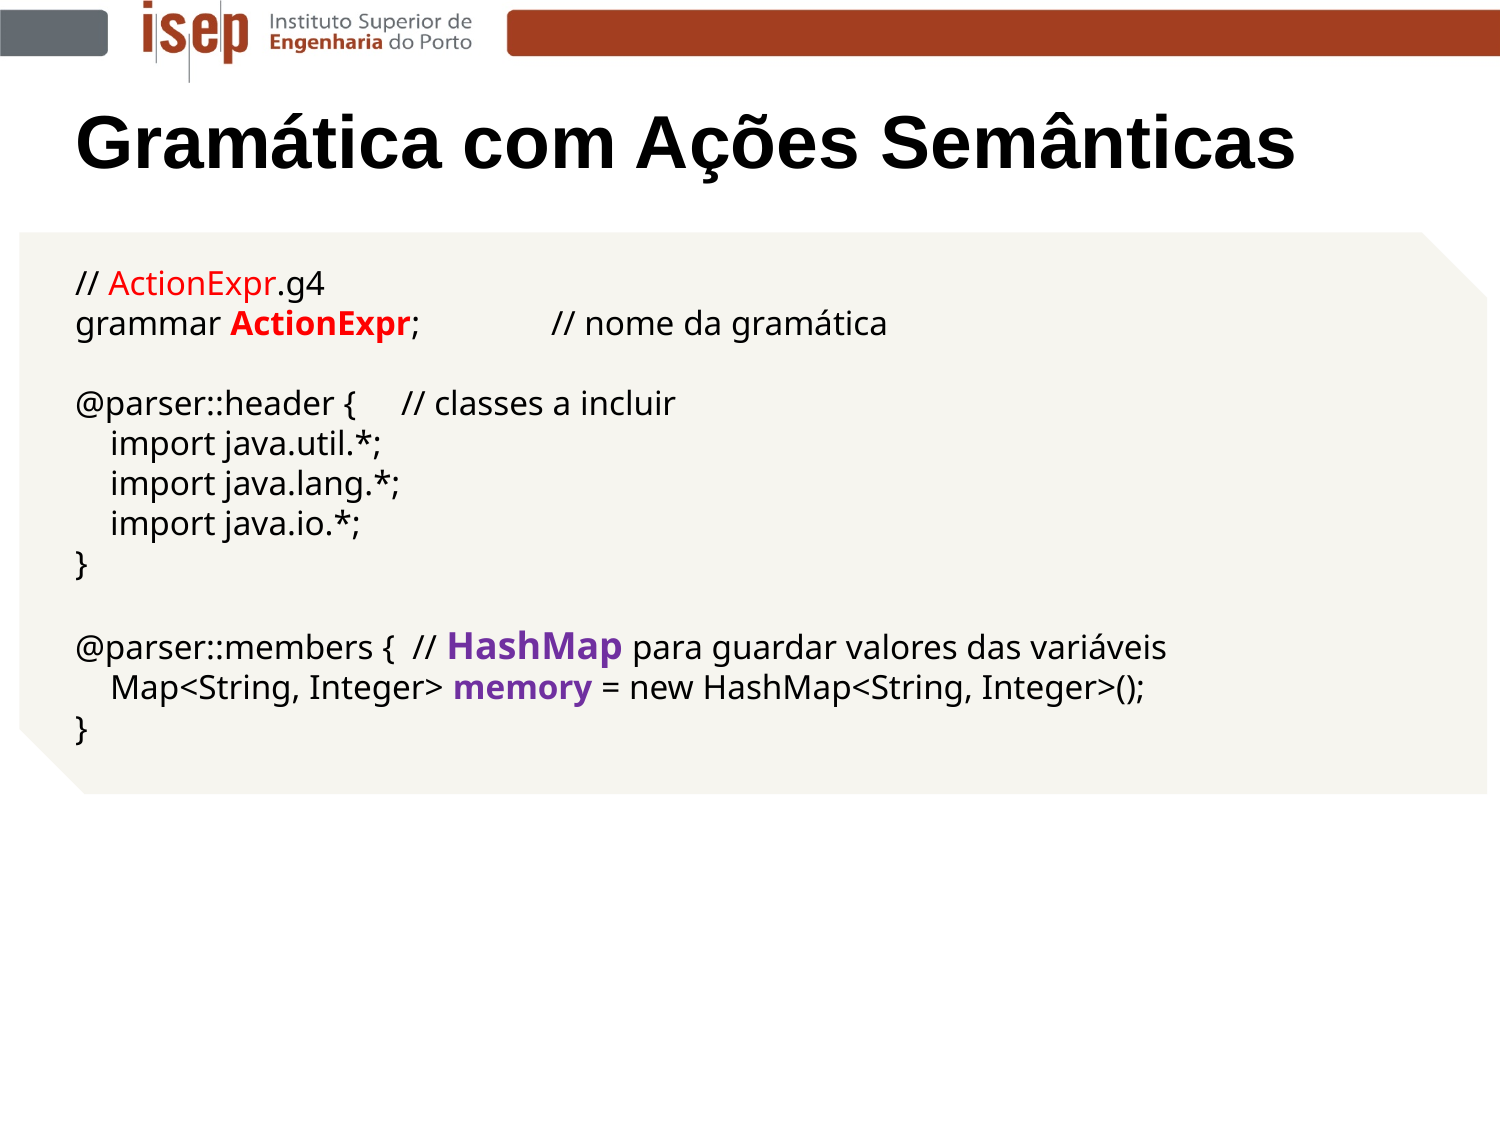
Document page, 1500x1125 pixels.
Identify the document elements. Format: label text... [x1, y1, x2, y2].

text_box Gramática com Ações Semânticas [75, 45, 1425, 233]
text_box // ActionExpr.g4 grammar ActionExpr; // nome da gramática @parser::header { // classes a incluir import java.util.*; import java.lang.*; import java.io.*; } @parser::members { // HashMap para guardar valores das variáveis Map<String, Integer> memory = new HashMap<String, Integer>(); } [75, 262, 1425, 1078]
text_box [19, 232, 1488, 795]
picture [0, 0, 1500, 83]
